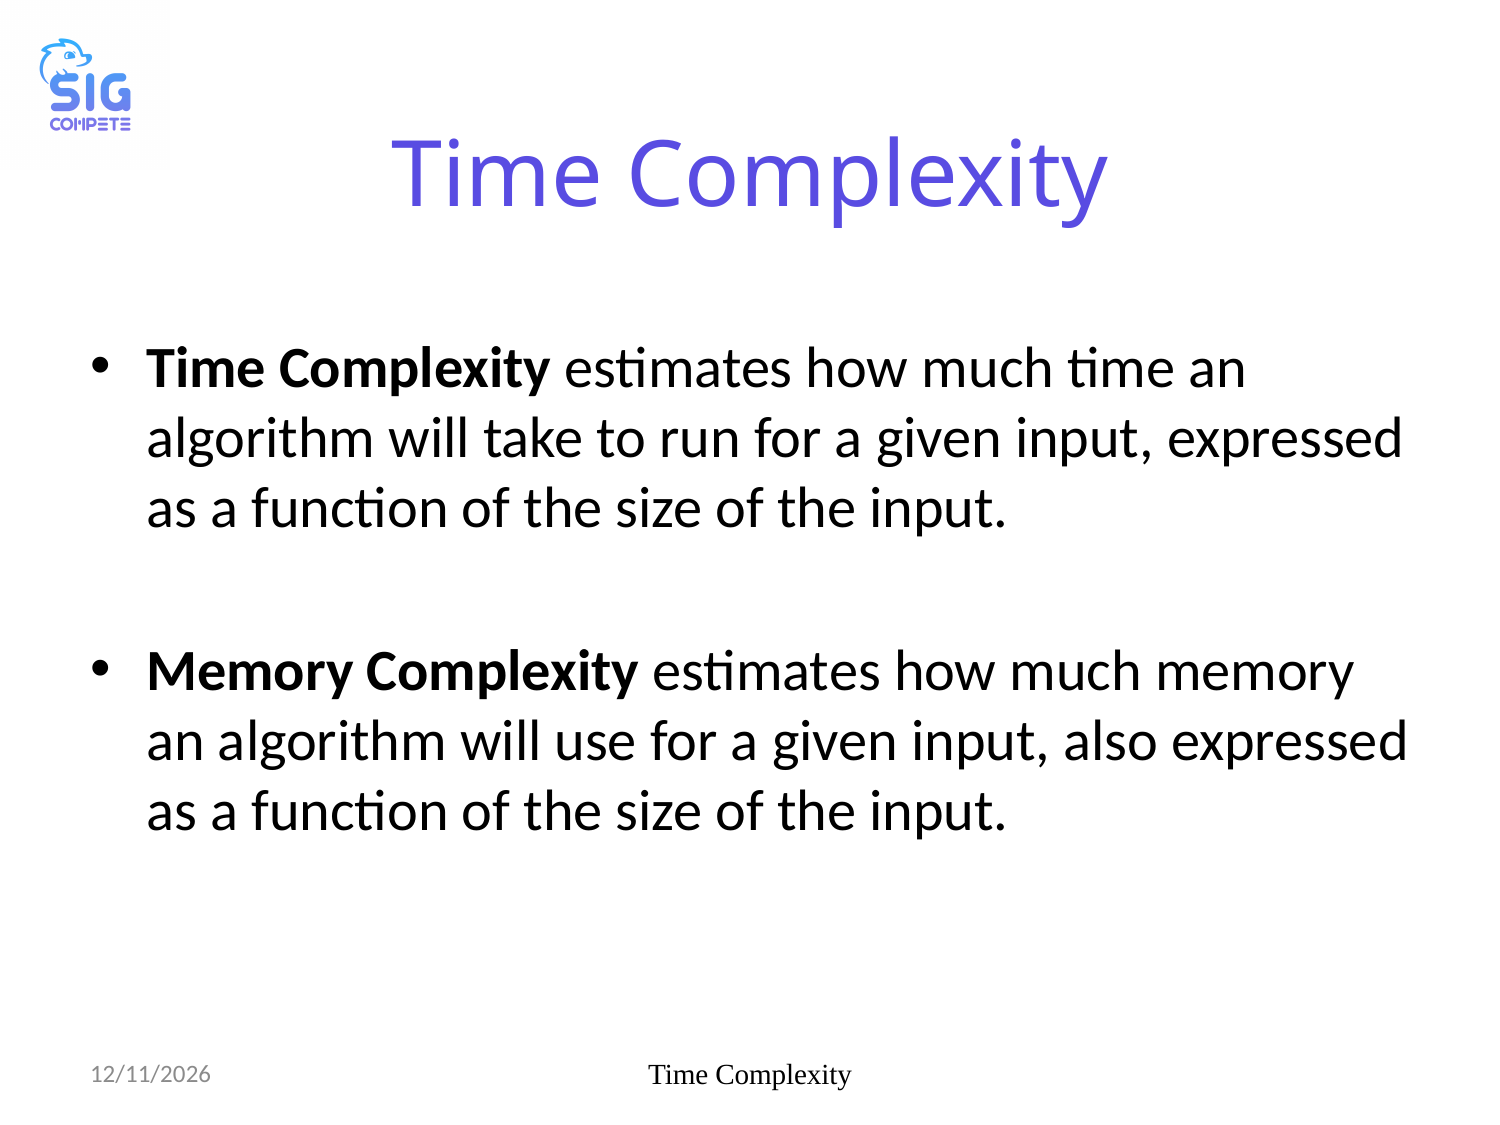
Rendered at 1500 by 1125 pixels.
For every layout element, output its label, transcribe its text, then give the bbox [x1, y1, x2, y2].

title Time Complexity [75, 75, 1425, 264]
list Time Complexity estimates how much time an algorithm will take to run for a given input, expressed as a function of the size of the input. Memory Complexity estimates how much memory an algorithm will use for a given input, also expressed as a function of the size of the input. [75, 322, 1425, 1005]
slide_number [75, 1042, 425, 1103]
footer Time Complexity [0, 0, 170, 170]
footer Time Complexity [512, 1042, 988, 1103]
